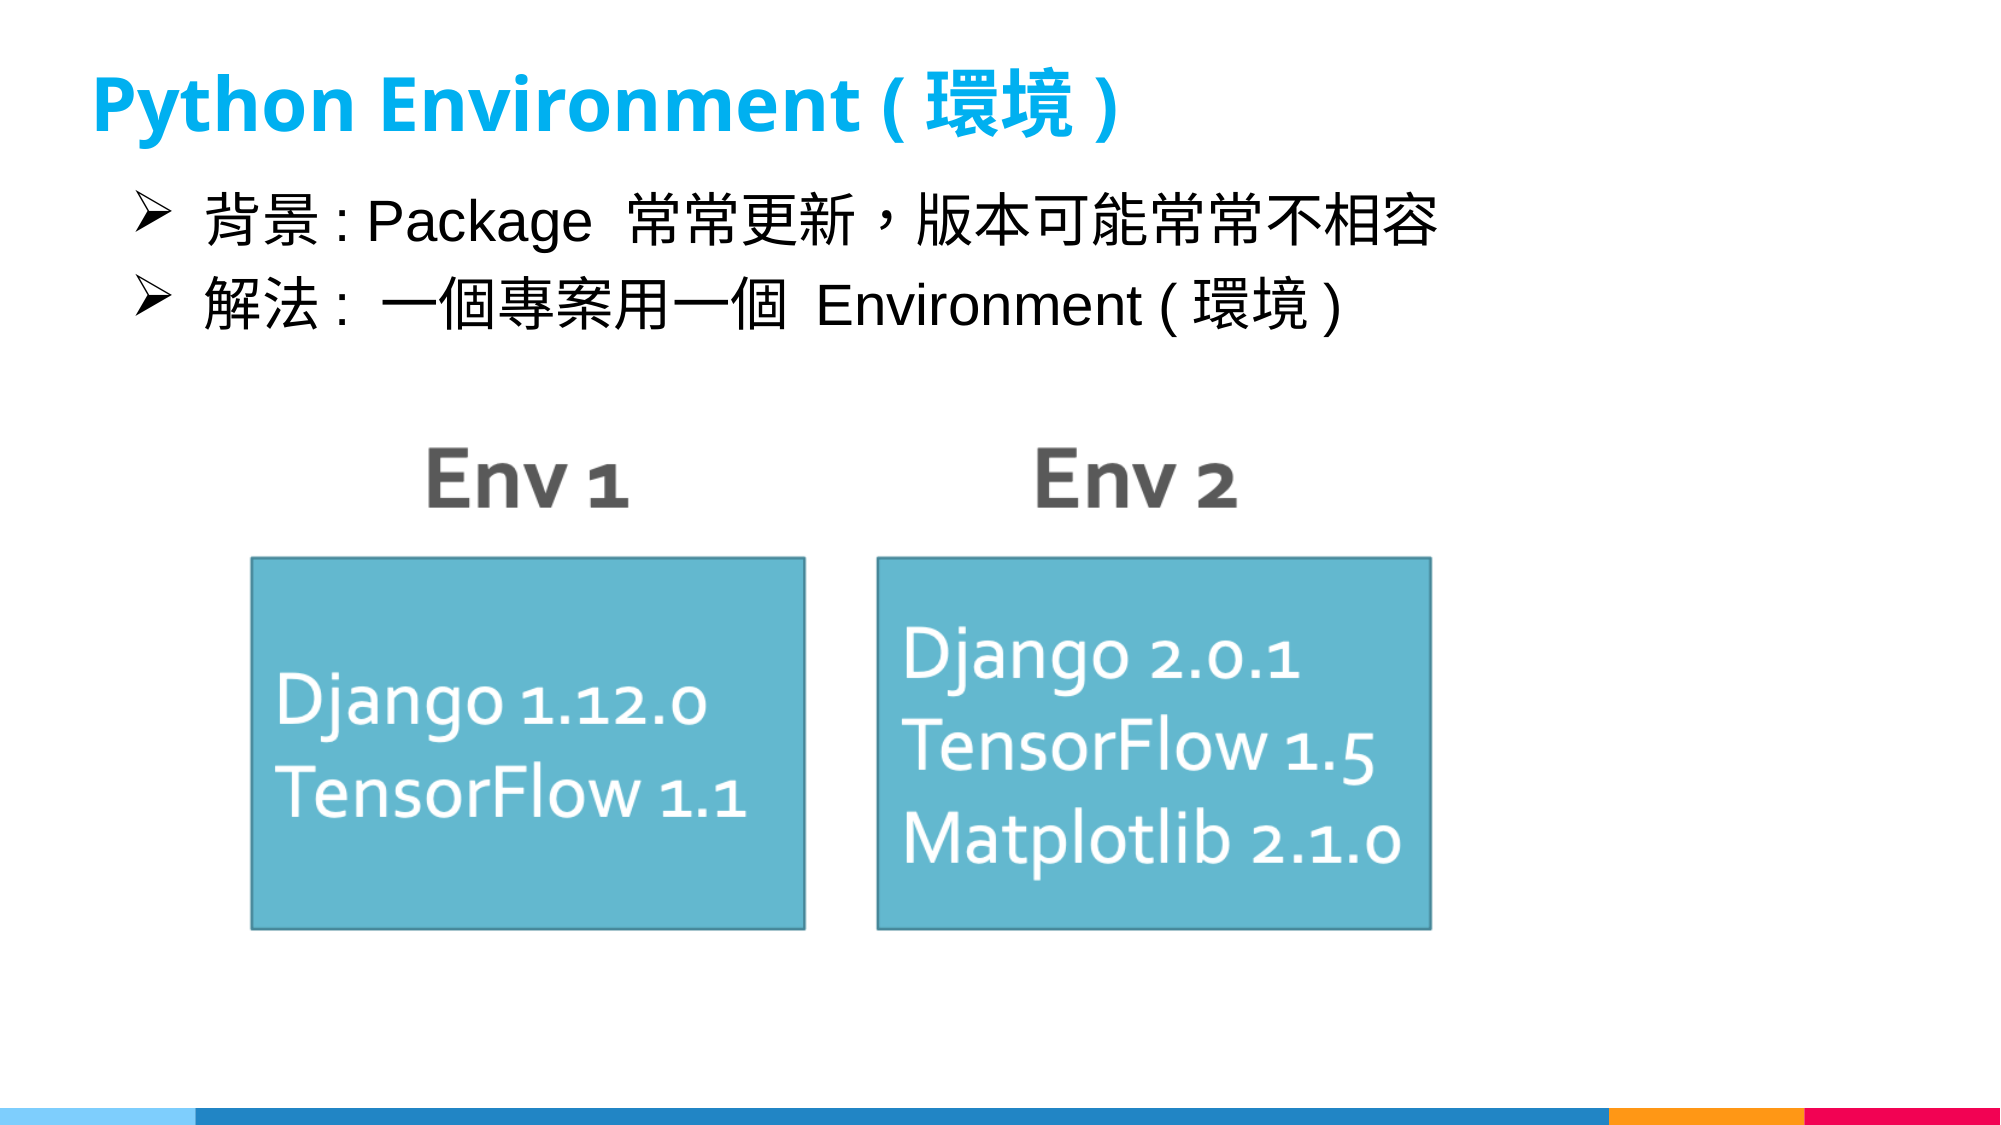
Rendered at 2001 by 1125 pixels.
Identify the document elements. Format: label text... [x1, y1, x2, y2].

text_box 背景: Package 常常更新，版本可能常常不相容 解法: 一個專案用一個 Environment (環境) [115, 183, 1965, 1125]
title Python Environment (環境) [75, 35, 1136, 162]
picture [145, 393, 1553, 997]
